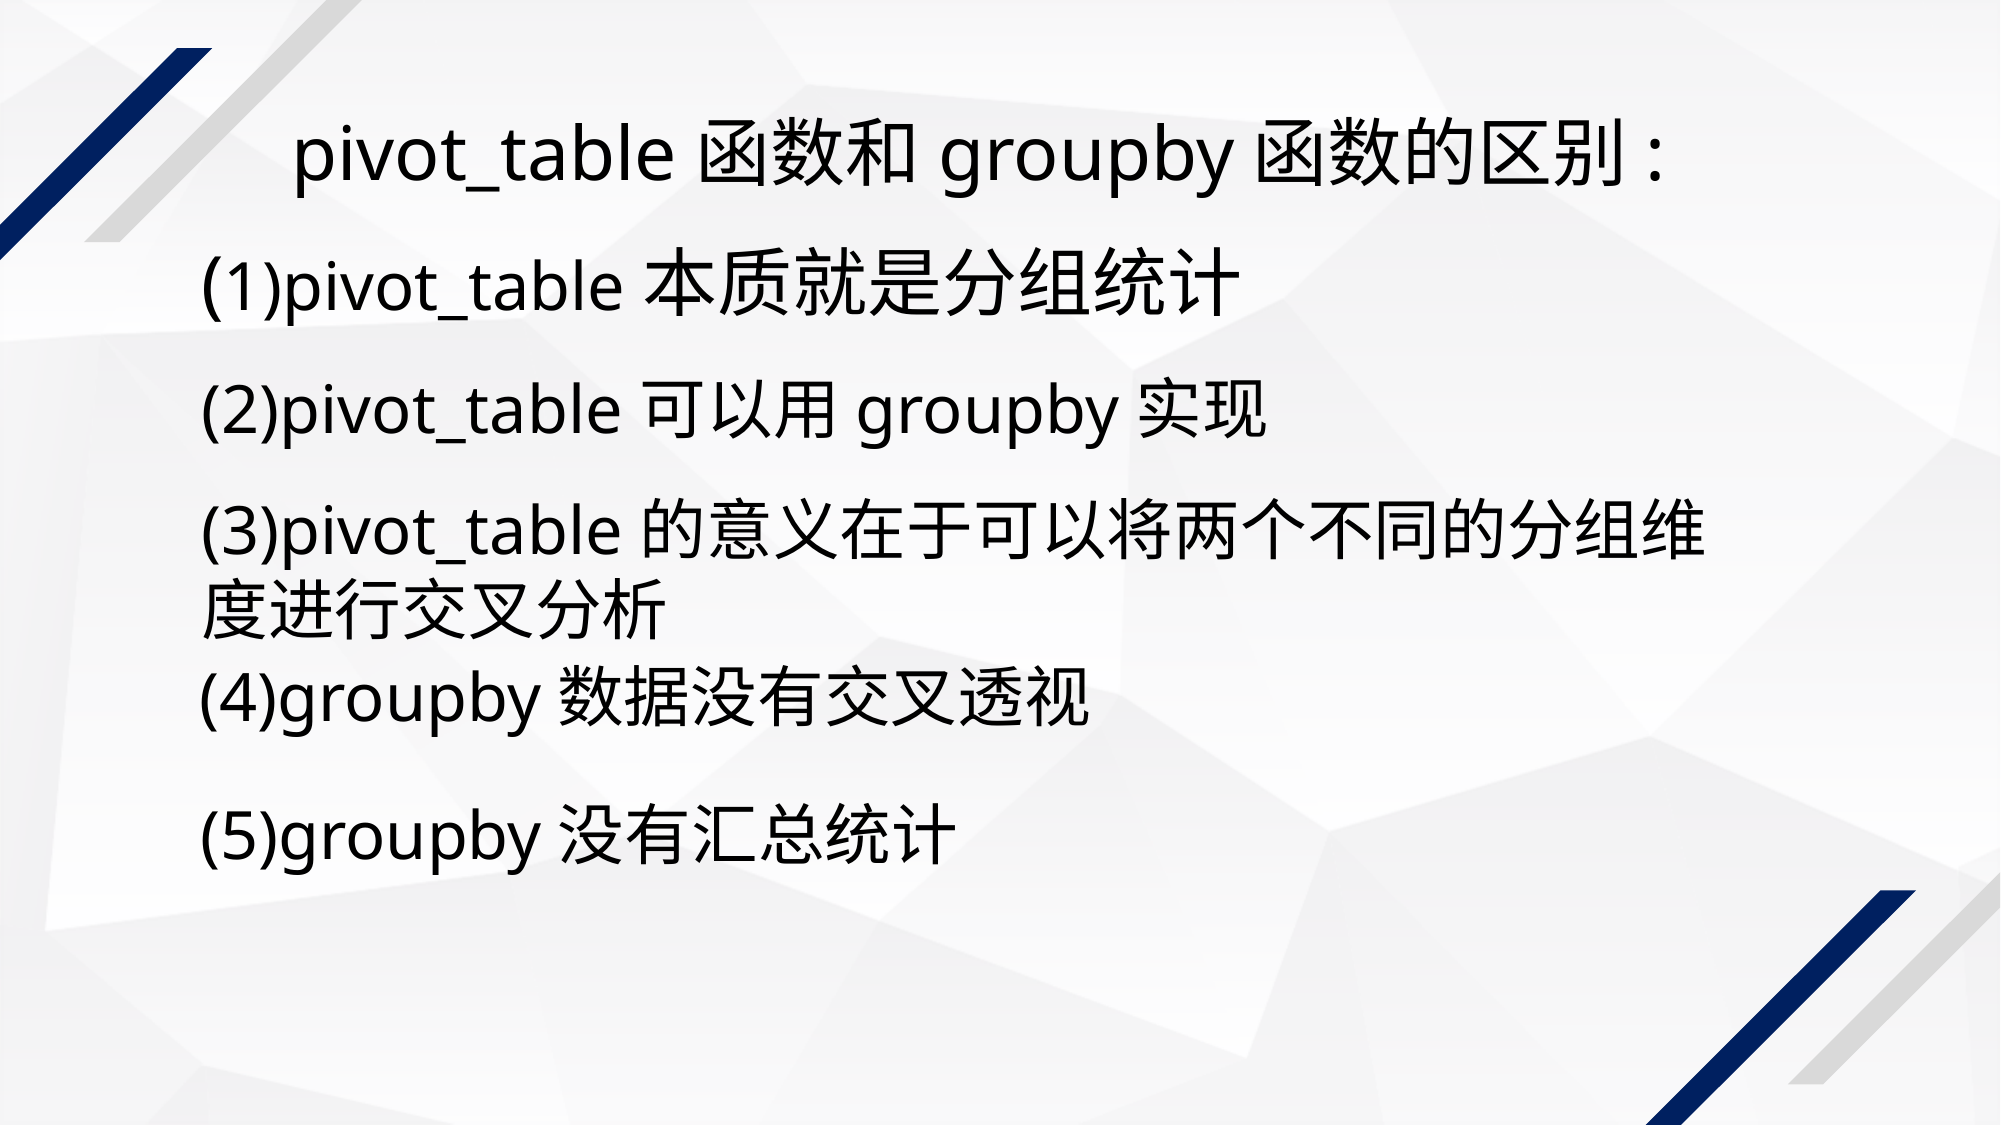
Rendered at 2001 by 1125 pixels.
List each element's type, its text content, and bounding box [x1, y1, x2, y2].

text_box (2)pivot_table可以用groupby实现 [186, 359, 1465, 455]
text_box (1)pivot_table本质就是分组统计 [186, 228, 2000, 334]
text_box (3)pivot_table的意义在于可以将两个不同的分组维度进行交叉分析 [186, 480, 1767, 656]
text_box pivot_table函数和groupby函数的区别: [276, 98, 1767, 203]
text_box (4)groupby数据没有交叉透视 [184, 647, 1185, 742]
text_box (5)groupby没有汇总统计 [185, 785, 989, 880]
picture [0, 0, 2001, 1125]
